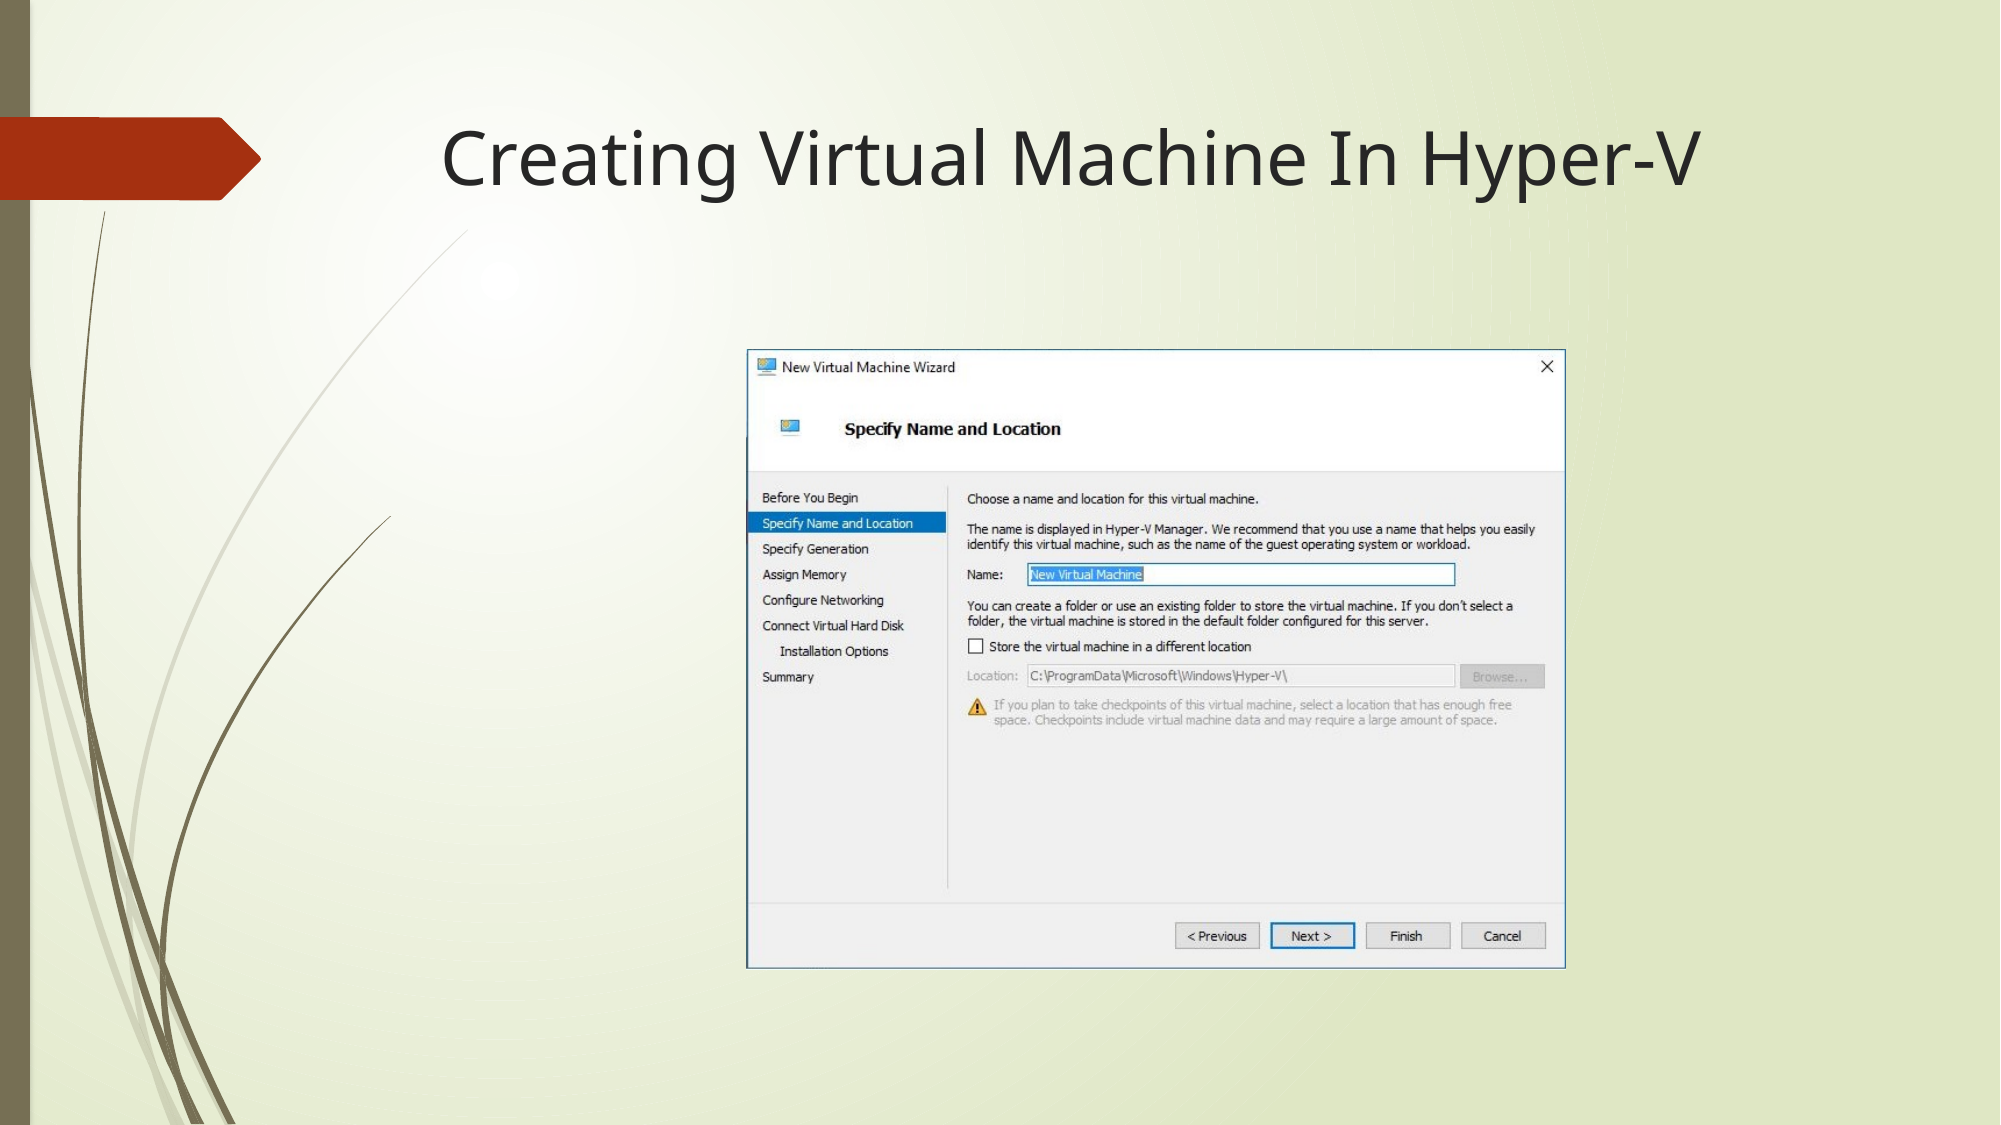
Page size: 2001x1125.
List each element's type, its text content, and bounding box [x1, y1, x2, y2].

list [746, 349, 1566, 971]
title Creating Virtual Machine In Hyper-V [425, 102, 1888, 248]
